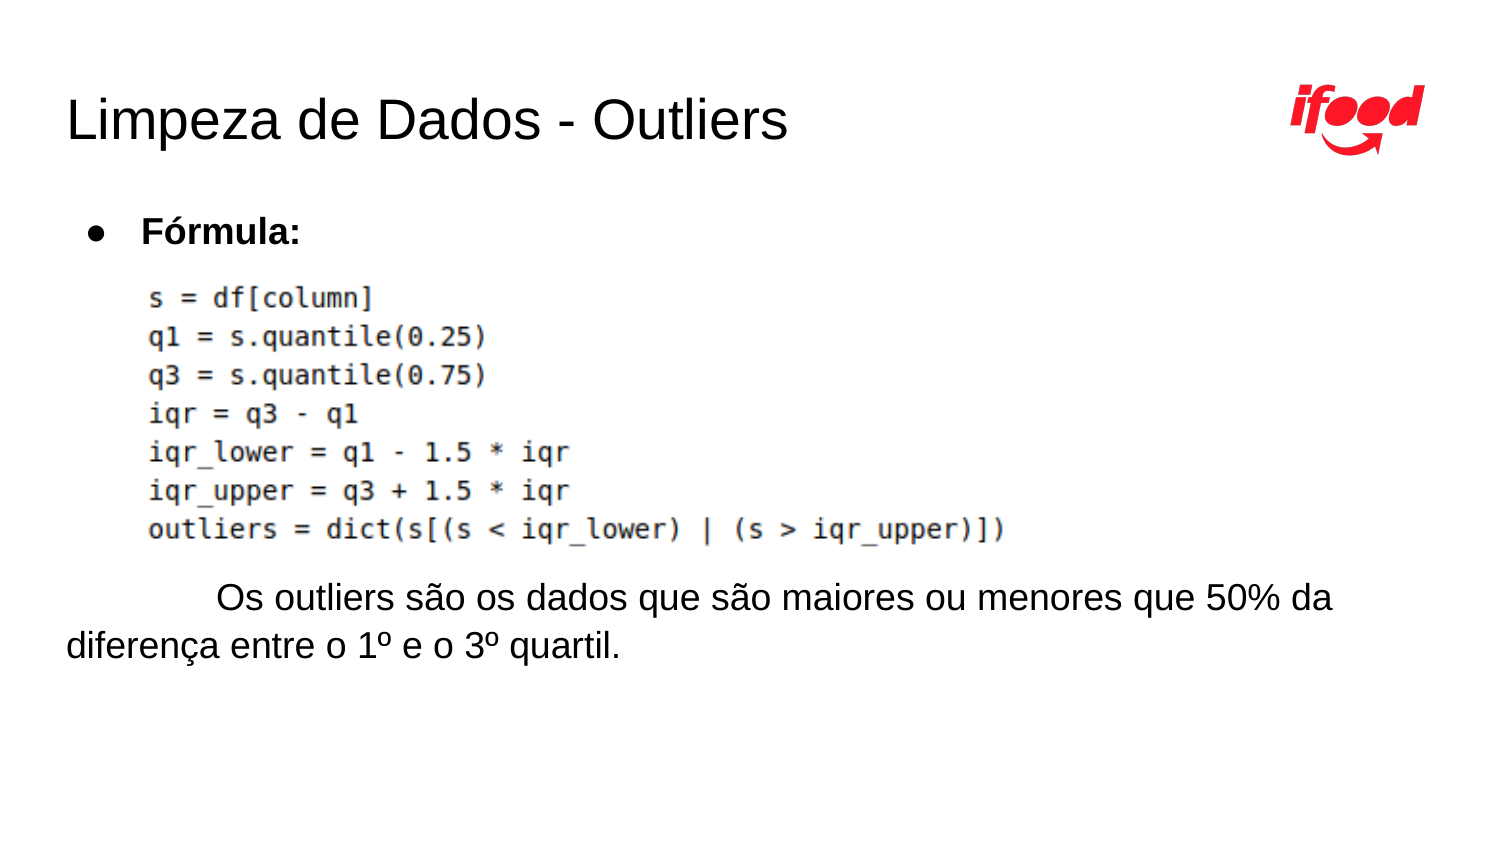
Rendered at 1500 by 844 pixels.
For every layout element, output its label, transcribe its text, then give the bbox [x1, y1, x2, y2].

list Fórmula: Os outliers são os dados que são maiores ou menores que 50% da diferença entre o 1º e o 3º quartil. [51, 189, 1449, 807]
picture [135, 277, 1014, 565]
picture [1281, 43, 1434, 196]
title Limpeza de Dados - Outliers [51, 72, 1067, 167]
